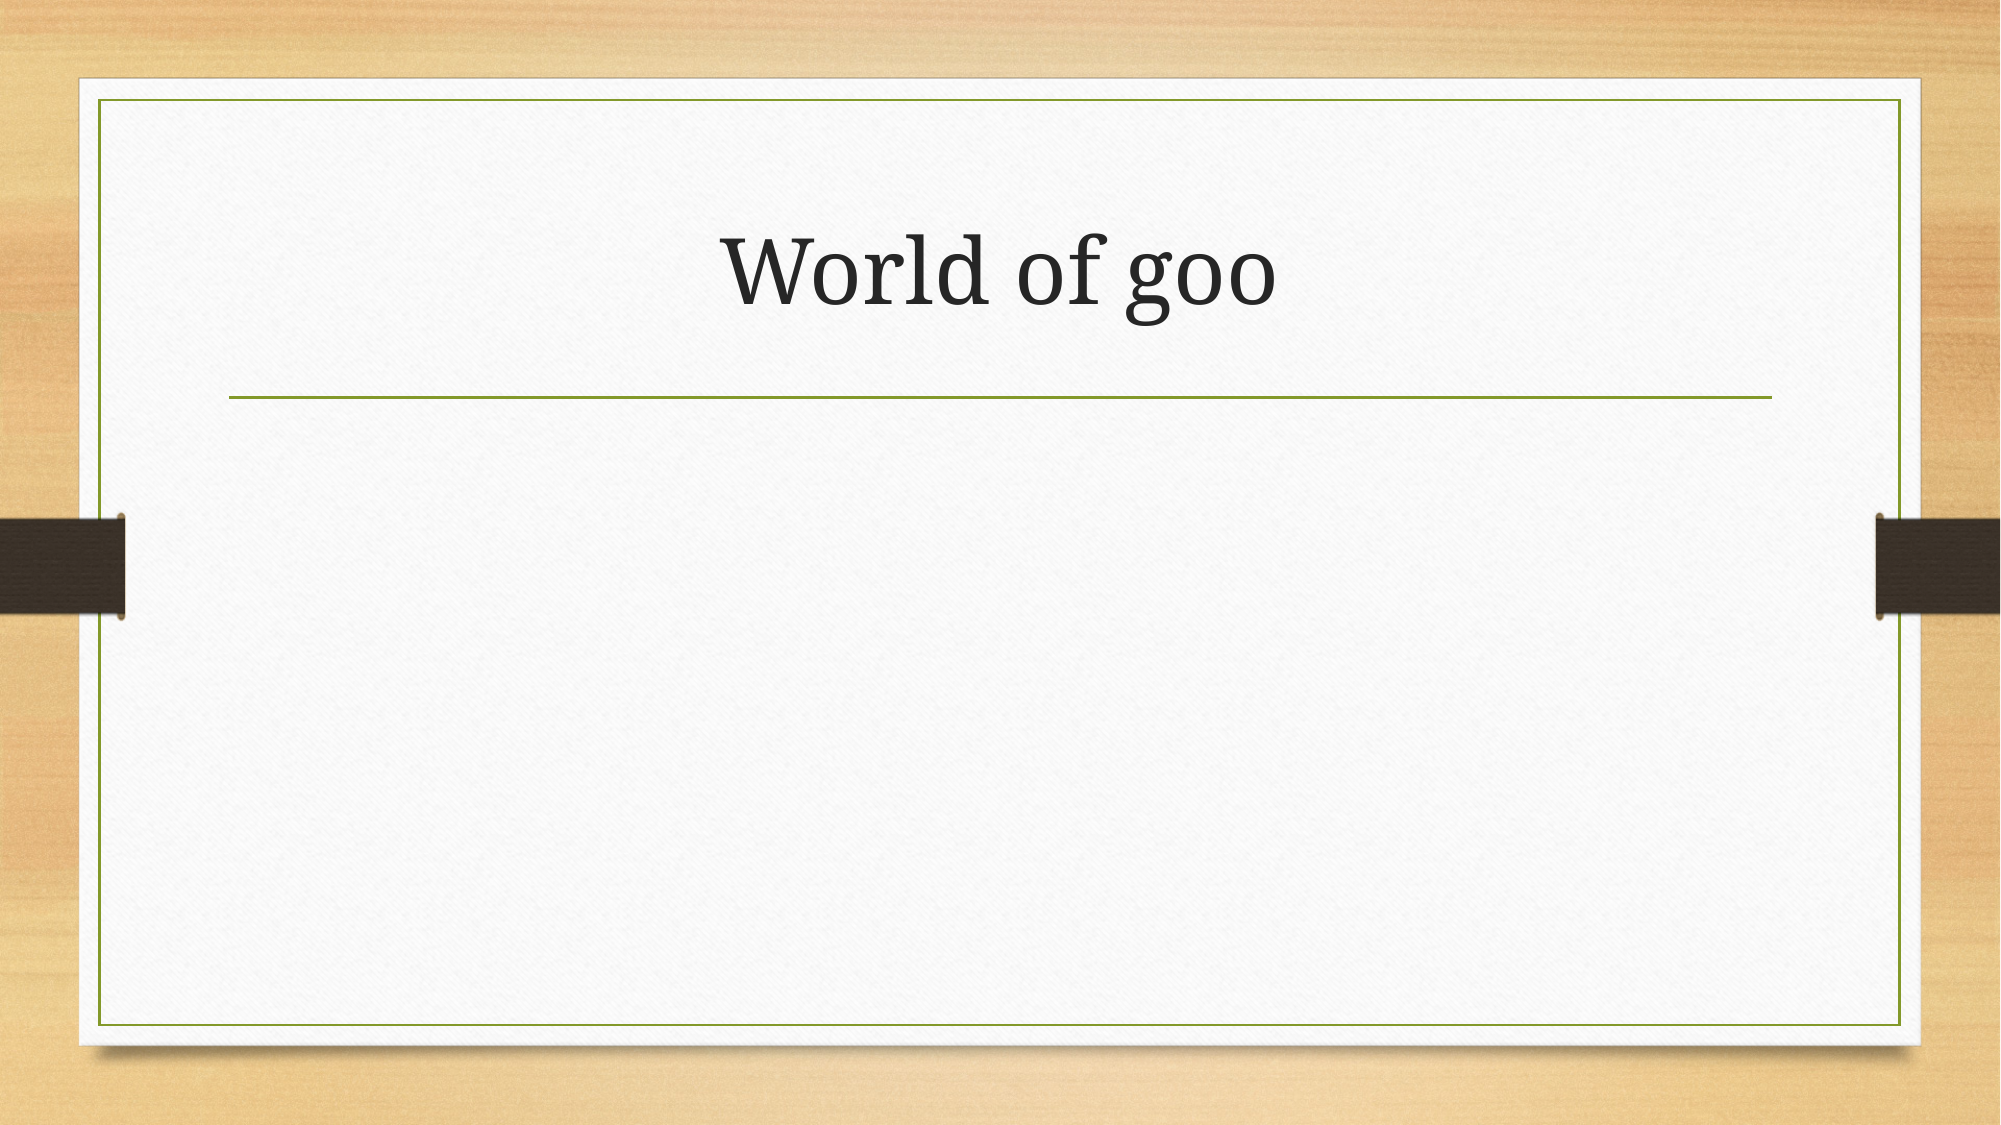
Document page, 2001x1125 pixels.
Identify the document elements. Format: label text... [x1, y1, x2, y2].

picture [0, 0, 2001, 1125]
title World of goo [212, 161, 1788, 375]
